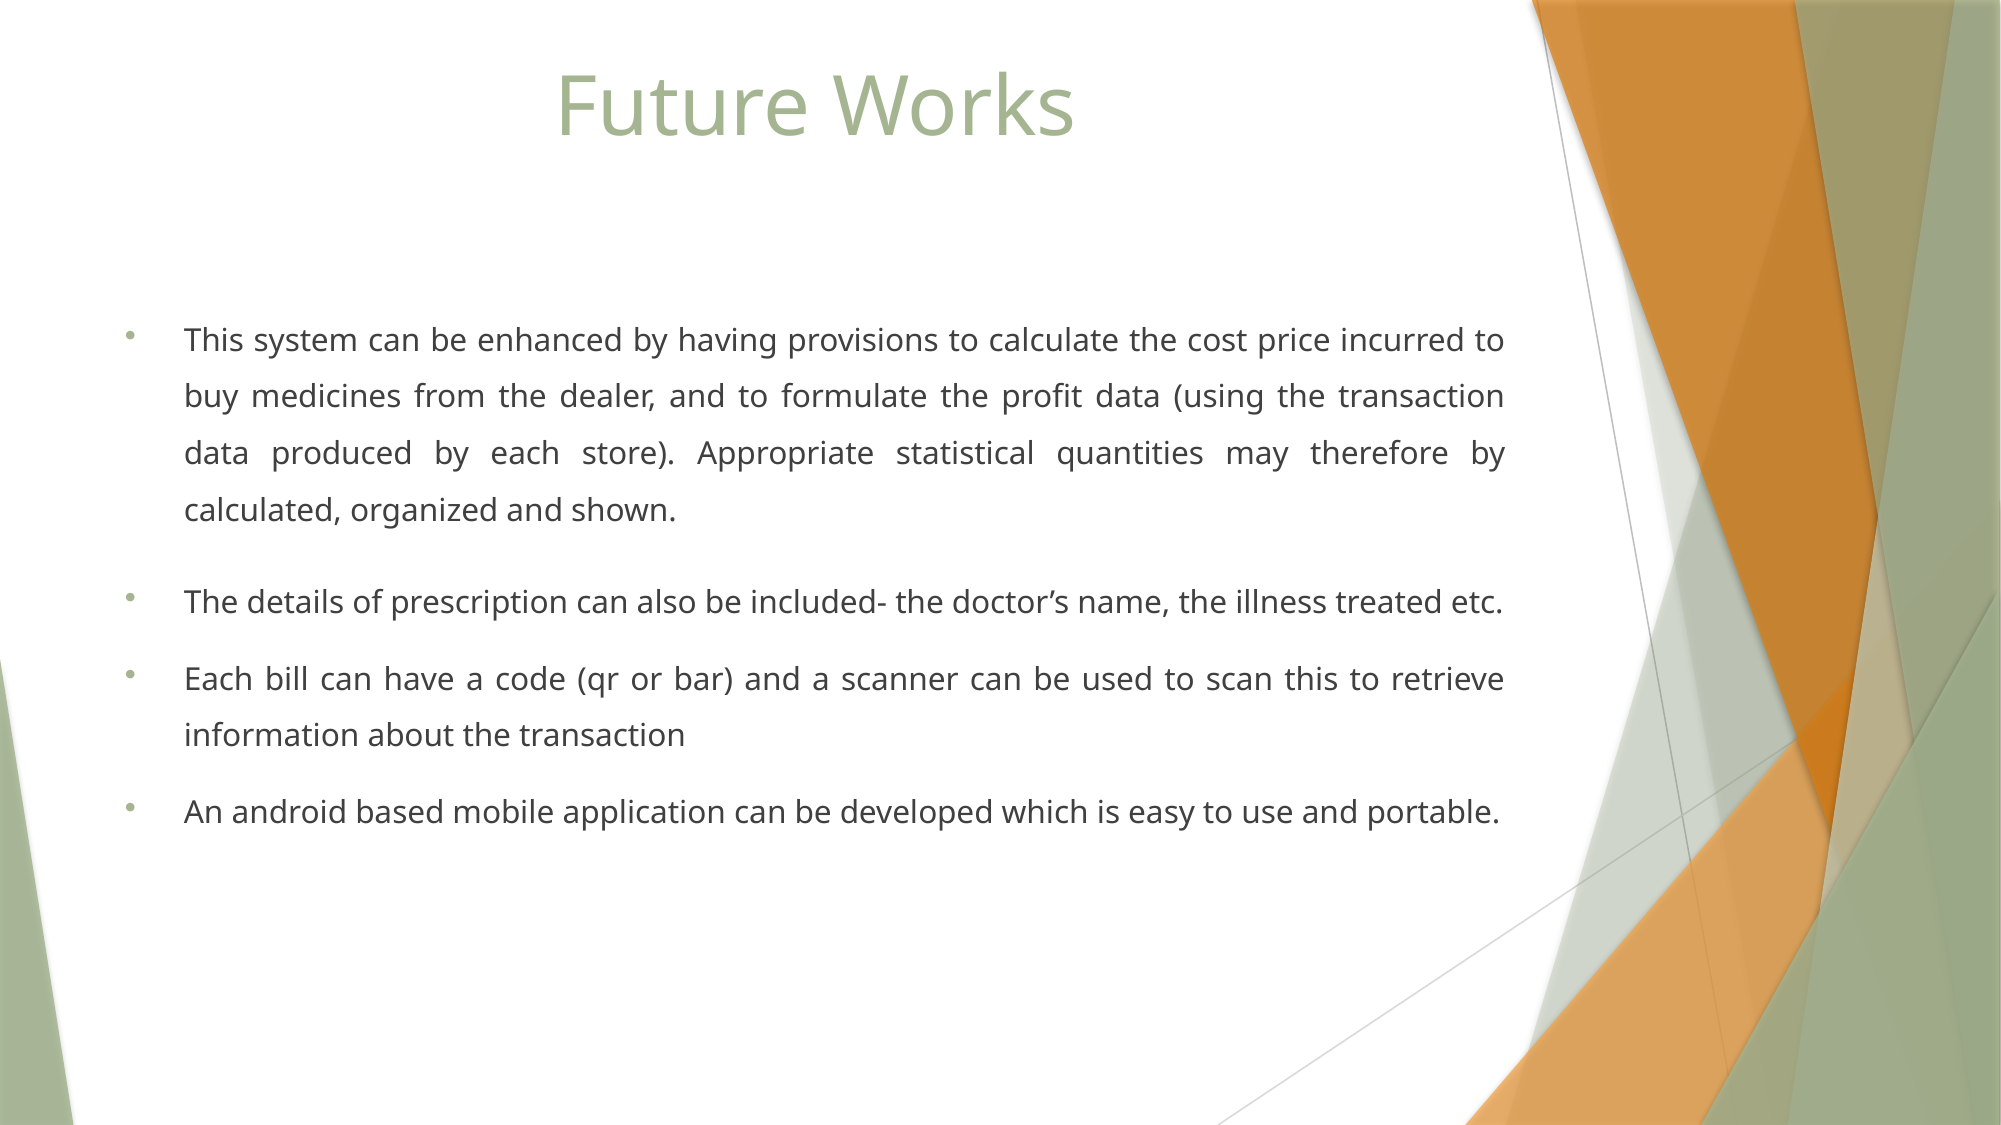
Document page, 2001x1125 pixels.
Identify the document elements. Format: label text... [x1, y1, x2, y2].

title Future Works [111, 44, 1522, 262]
list This system can be enhanced by having provisions to calculate the cost price incurred to buy medicines from the dealer, and to formulate the profit data (using the transaction data produced by each store). Appropriate statistical quantities may therefore by calculated, organized and shown. The details of prescription can also be included- the doctor’s name, the illness treated etc. Each bill can have a code (qr or bar) and a scanner can be used to scan this to retrieve information about the transaction An android based mobile application can be developed which is easy to use and portable. [111, 293, 1522, 930]
